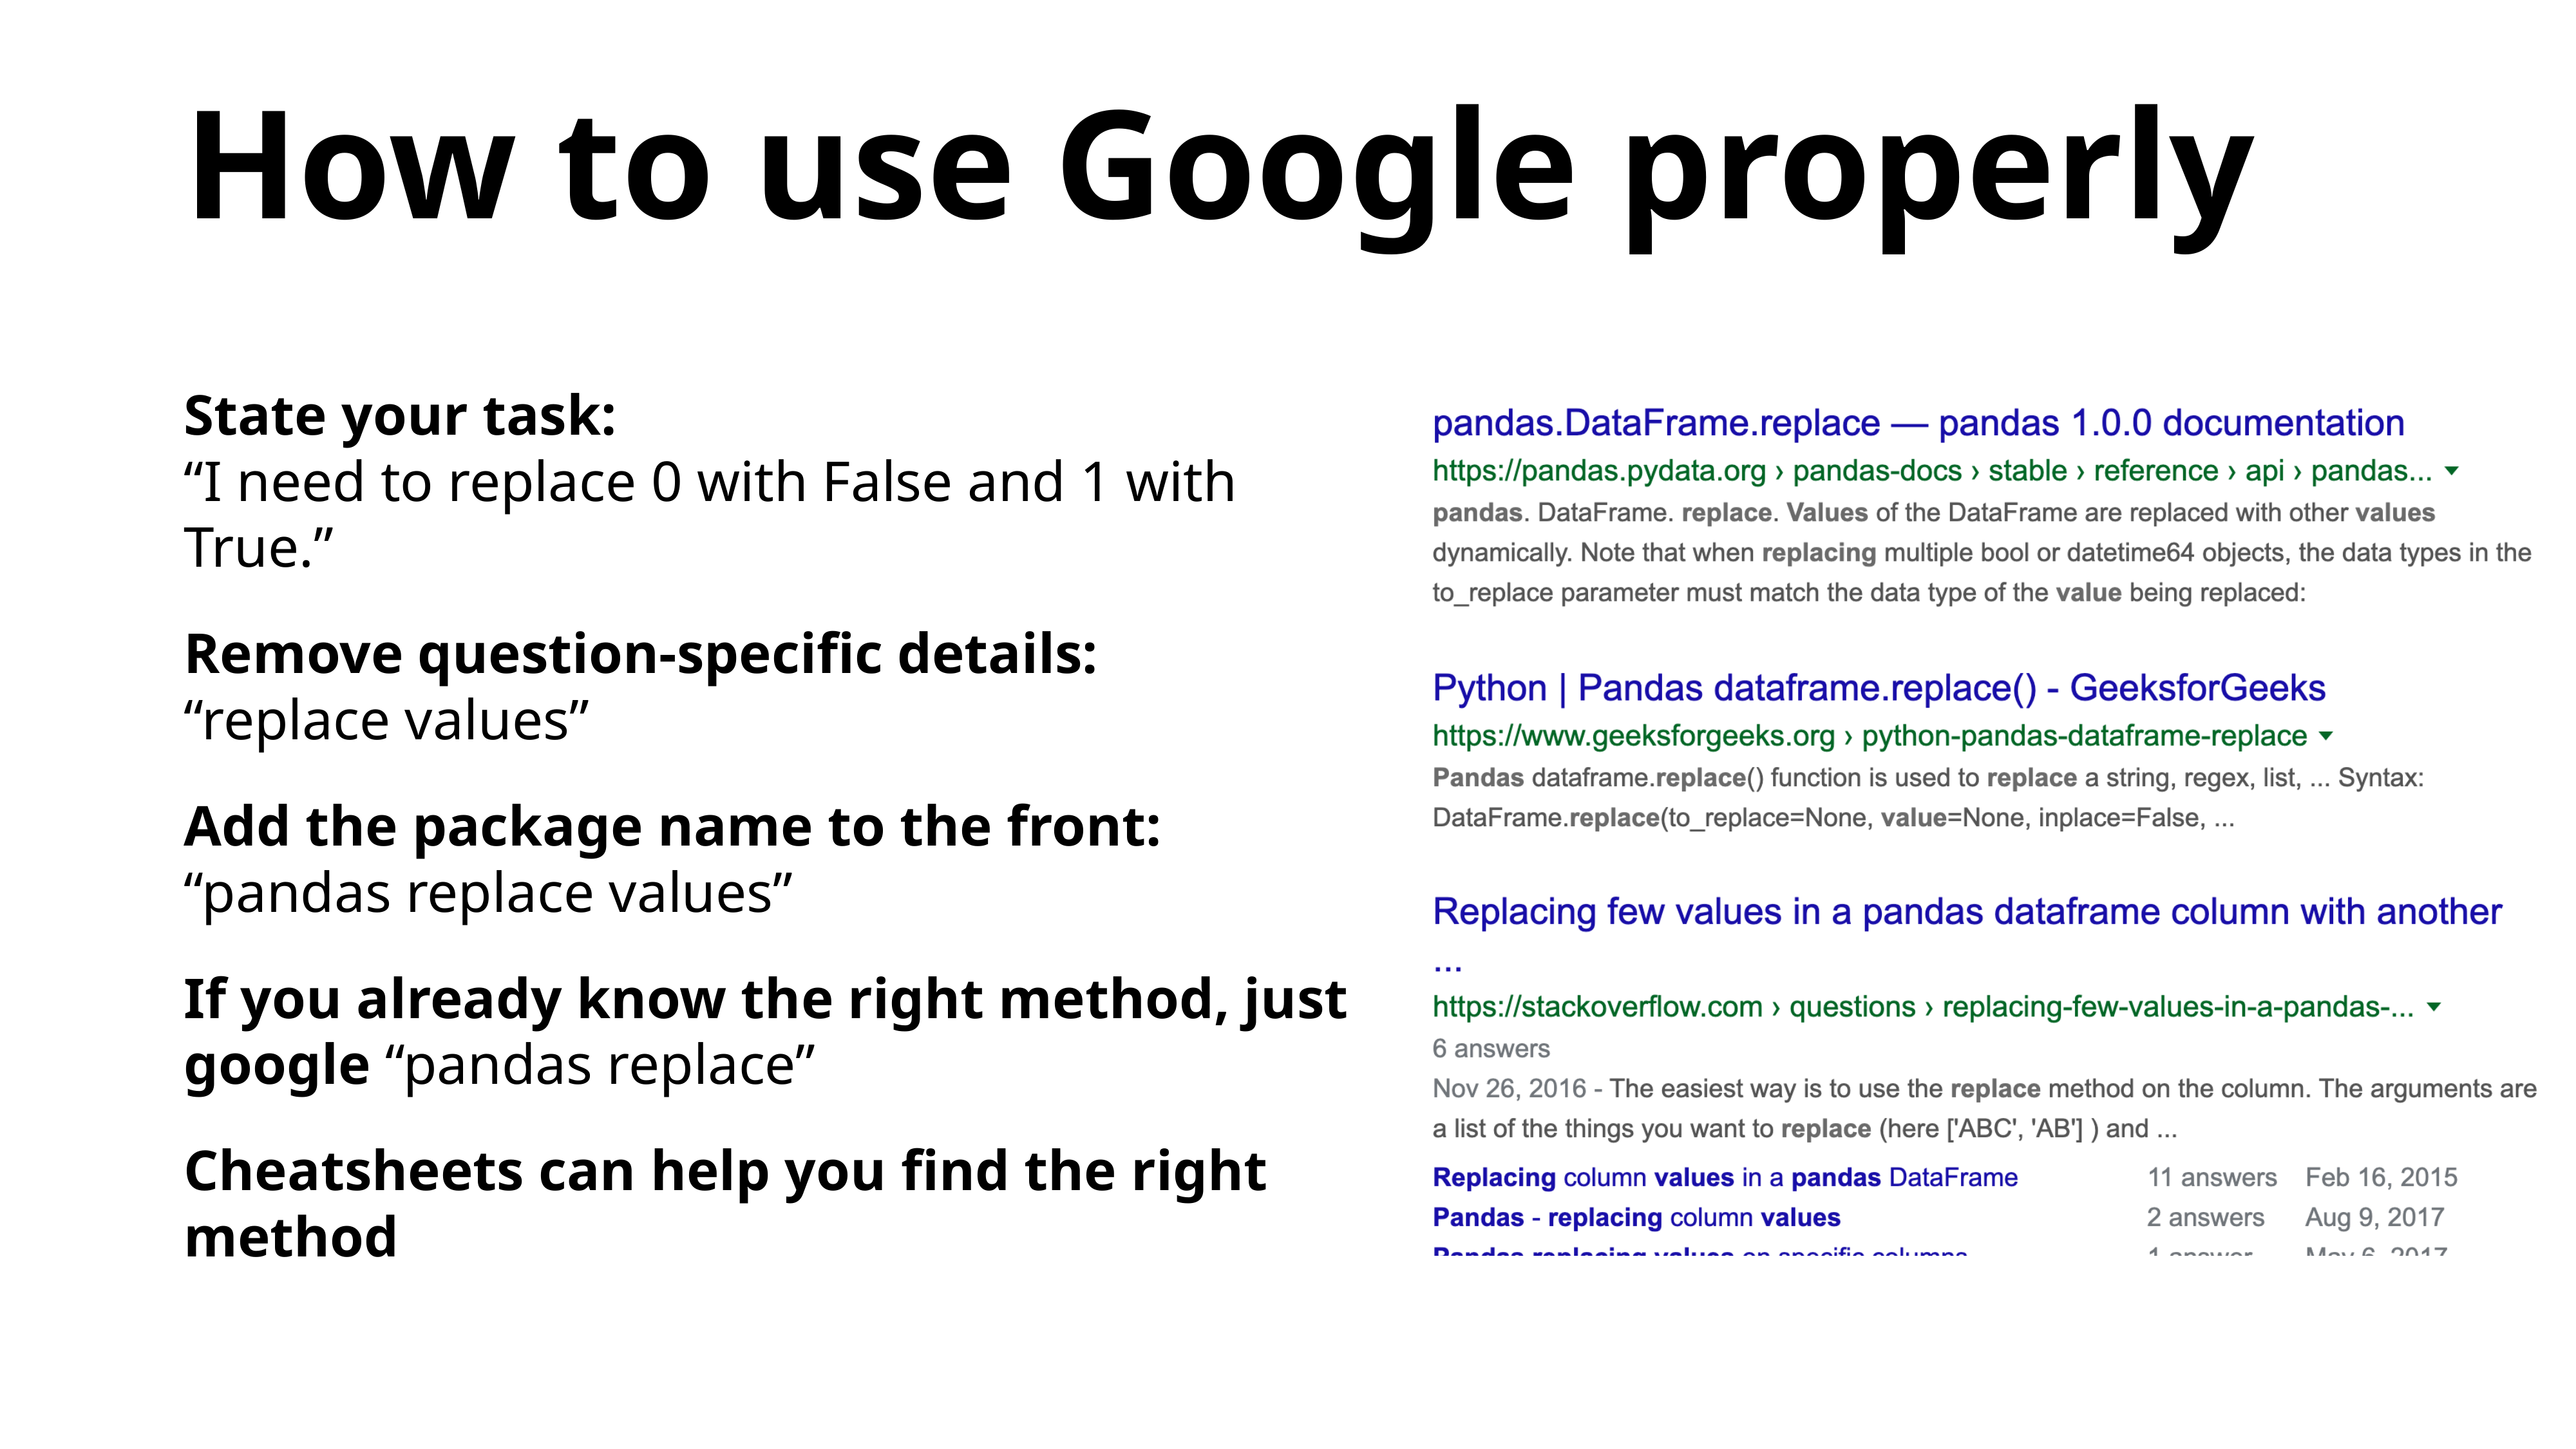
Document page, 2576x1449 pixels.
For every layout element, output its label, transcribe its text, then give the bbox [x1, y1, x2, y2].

picture [1414, 381, 2576, 1256]
title How to use Google properly [178, 37, 2398, 279]
list State your task: “I need to replace 0 with False and 1 with True.” Remove question-specific details: “replace values” Add the package name to the front: “pandas replace values” If you already know the right method, just google “pandas replace” Cheatsheets can help you find the right method [178, 332, 1381, 1316]
